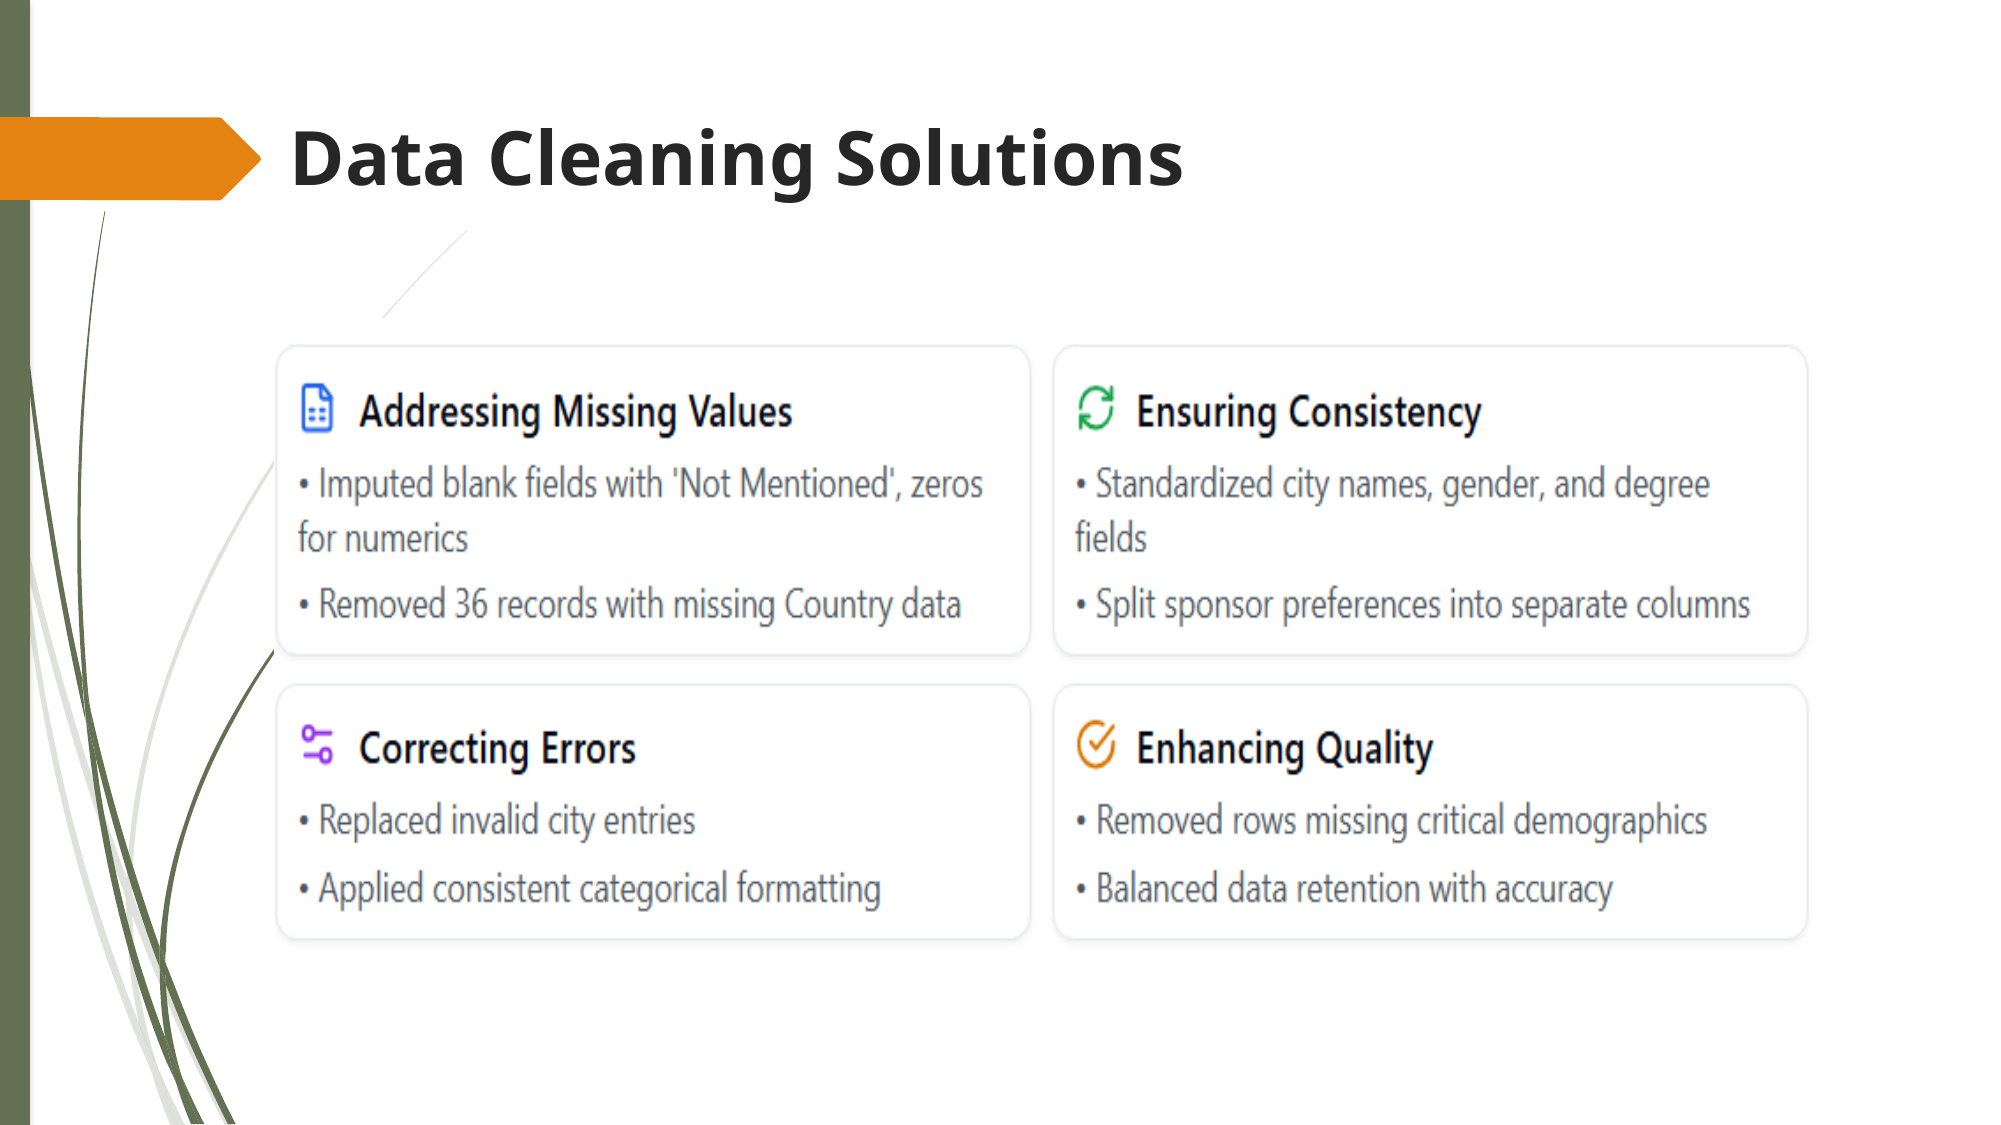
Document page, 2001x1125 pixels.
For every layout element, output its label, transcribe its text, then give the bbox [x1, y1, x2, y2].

title Data Cleaning Solutions [274, 102, 1888, 224]
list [274, 318, 1816, 964]
